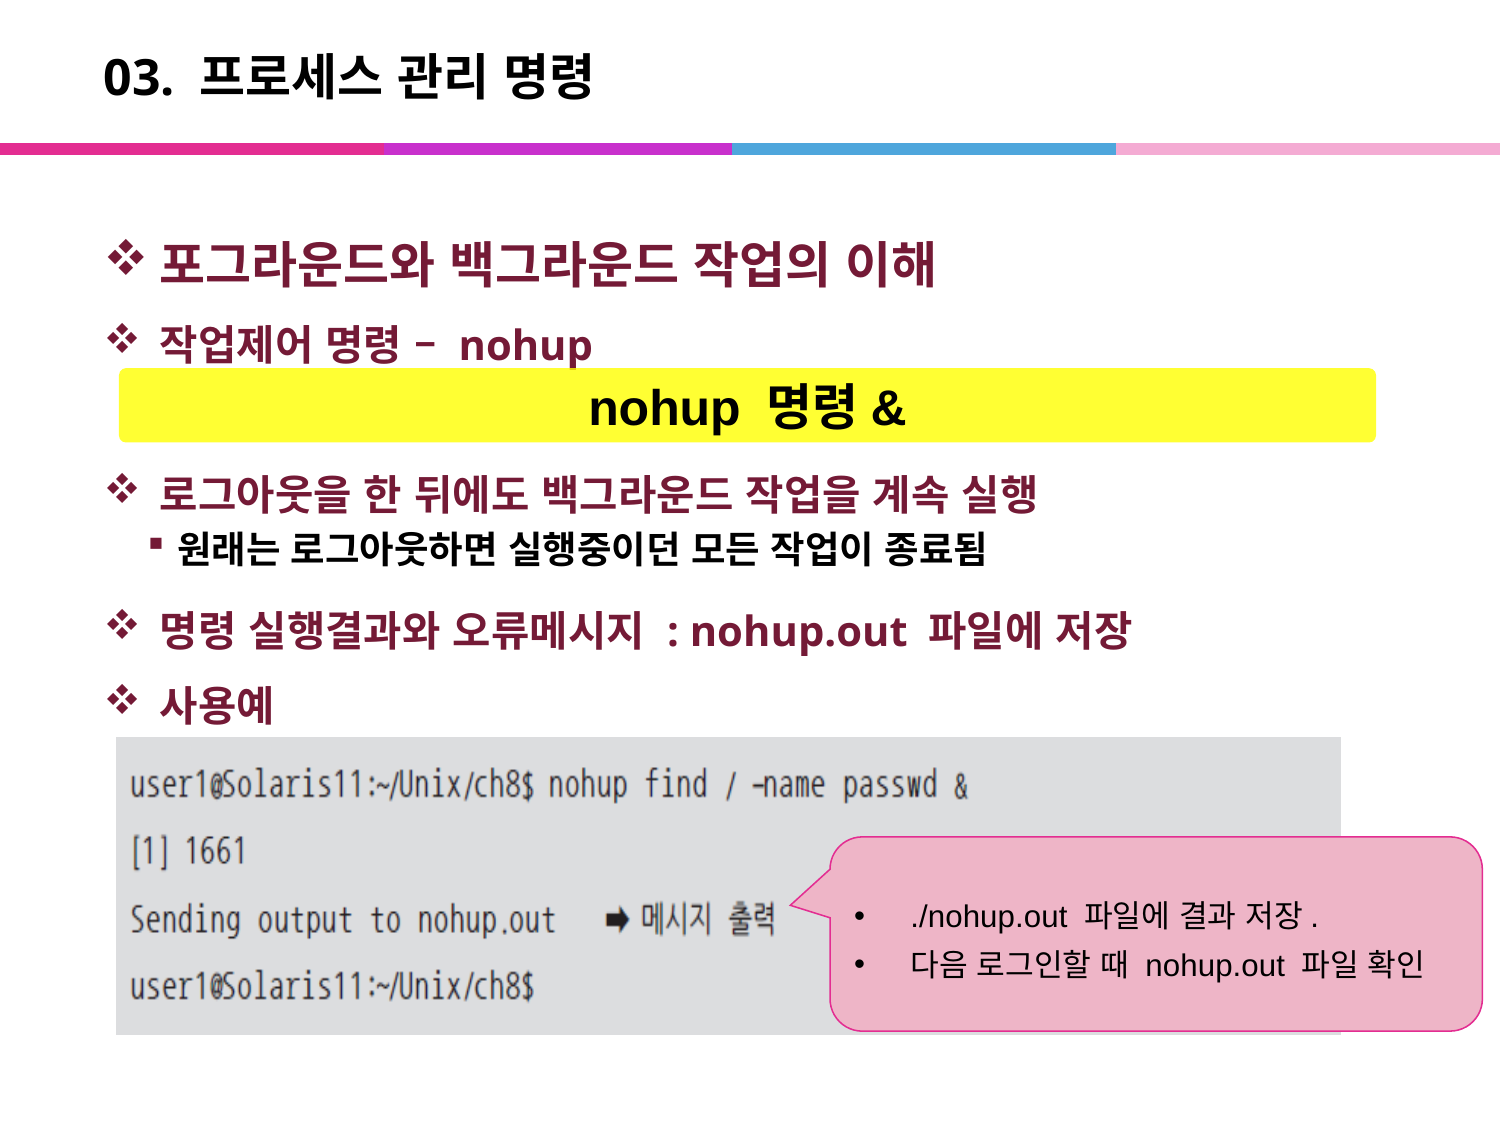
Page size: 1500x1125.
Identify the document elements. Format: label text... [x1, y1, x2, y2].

list 포그라운드와 백그라운드 작업의 이해 작업제어 명령 – nohup 로그아웃을 한 뒤에도 백그라운드 작업을 계속 실행 원래는 로그아웃하면 실행중이던 모든 작업이 종료됨 명령 실행결과와 오류메시지 : nohup.out 파일에 저장 사용예 [88, 196, 1448, 1083]
text_box nohup 명령& [118, 368, 1377, 443]
text_box ./nohup.out 파일에 결과 저장. 다음 로그인할 때 nohup.out 파일 확인 [1345, 836, 1483, 1032]
picture [116, 737, 1341, 1036]
title 03. 프로세스 관리 명령 [88, 30, 1330, 121]
